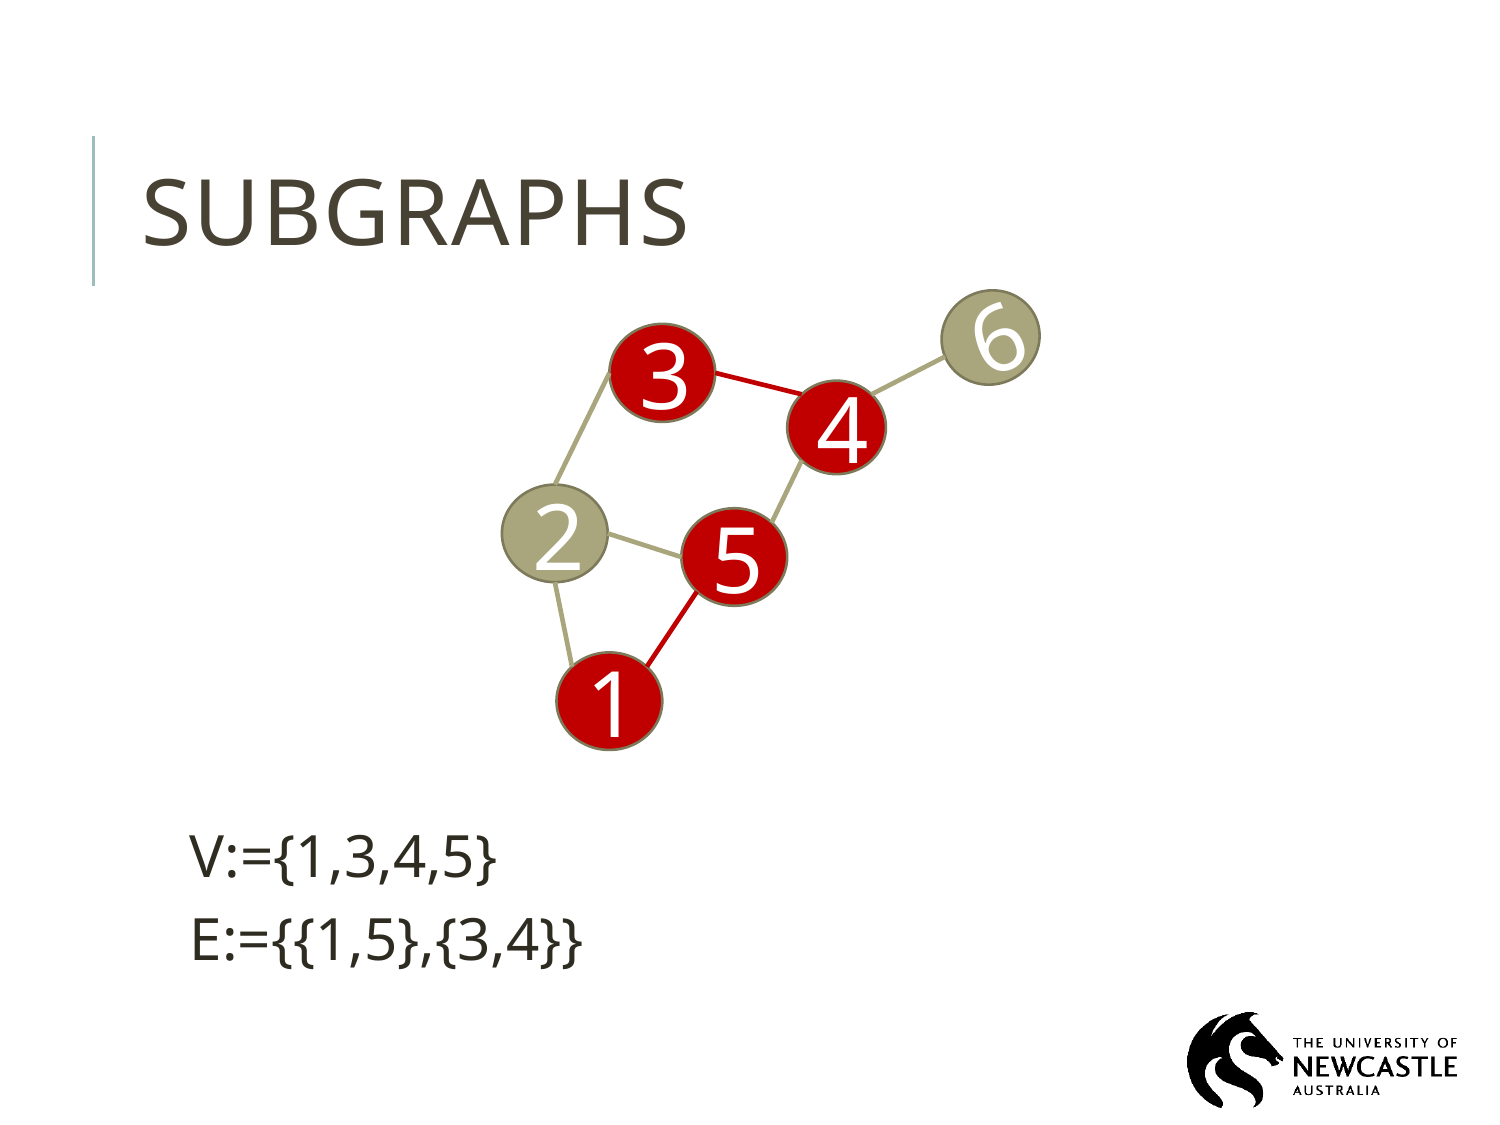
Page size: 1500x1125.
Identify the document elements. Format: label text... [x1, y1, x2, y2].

picture [1187, 1012, 1457, 1108]
text_box V:={1,3,4,5} E:={{1,5},{3,4}} [174, 811, 1342, 993]
title subgraphs [126, 96, 1322, 342]
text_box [501, 290, 1041, 751]
